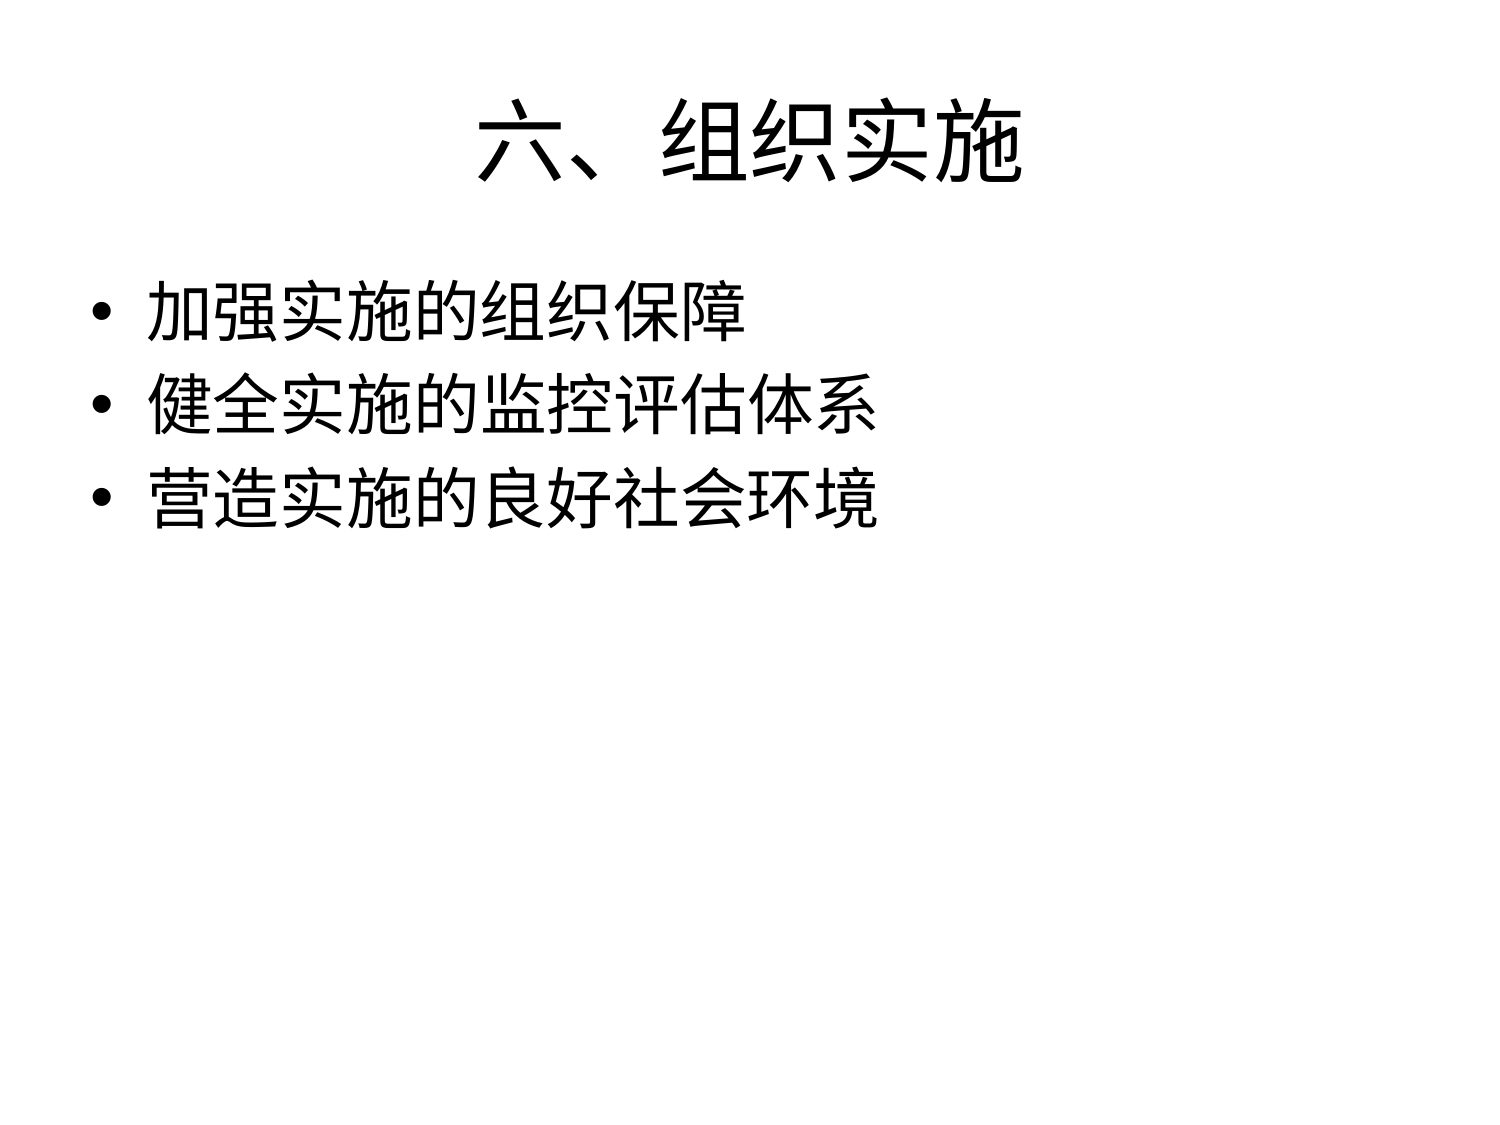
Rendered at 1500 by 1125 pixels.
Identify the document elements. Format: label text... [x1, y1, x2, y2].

title 六、组织实施 [75, 45, 1425, 233]
list 加强实施的组织保障 健全实施的监控评估体系 营造实施的良好社会环境 [75, 262, 1425, 1005]
